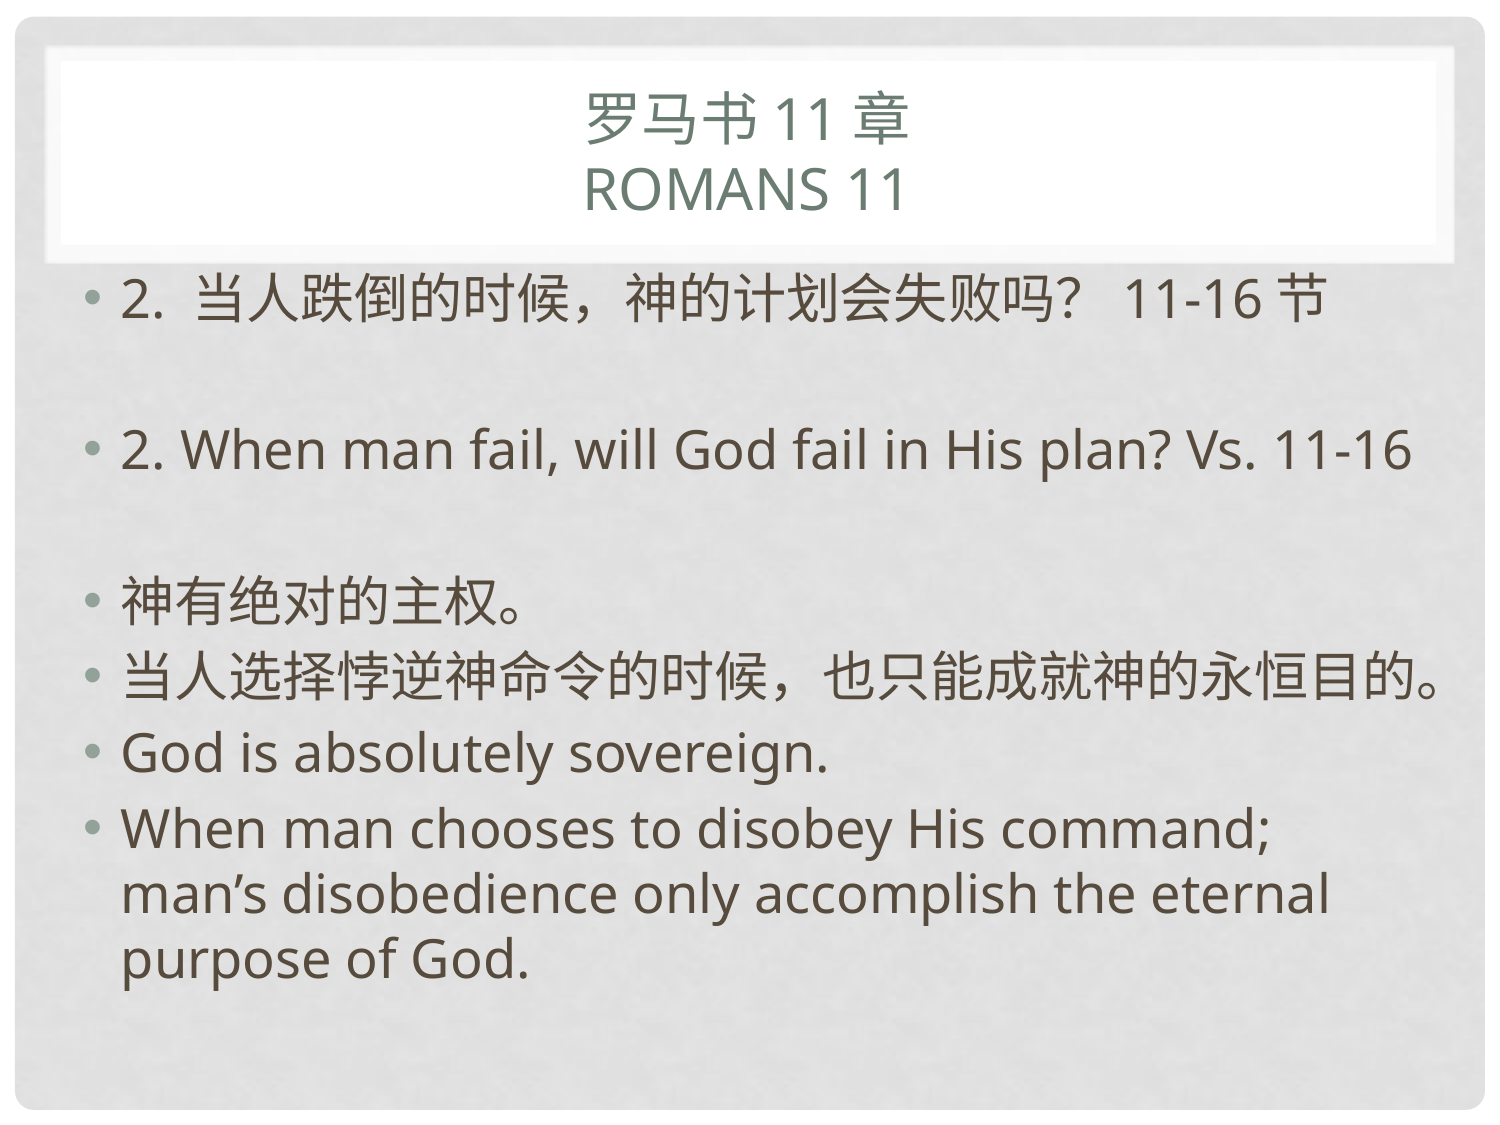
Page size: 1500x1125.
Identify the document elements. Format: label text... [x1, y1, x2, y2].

title 罗马书11章 Romans 11 [69, 66, 1425, 238]
list 2. 当人跌倒的时候，神的计划会失败吗？11-16节 2. When man fail, will God fail in His plan? Vs. 11-16 神有绝对的主权。 当人选择悖逆神命令的时候，也只能成就神的永恒目的。 God is absolutely sovereign. When man chooses to disobey His command; man’s disobedience only accomplish the eternal purpose of God. [49, 256, 1446, 1017]
